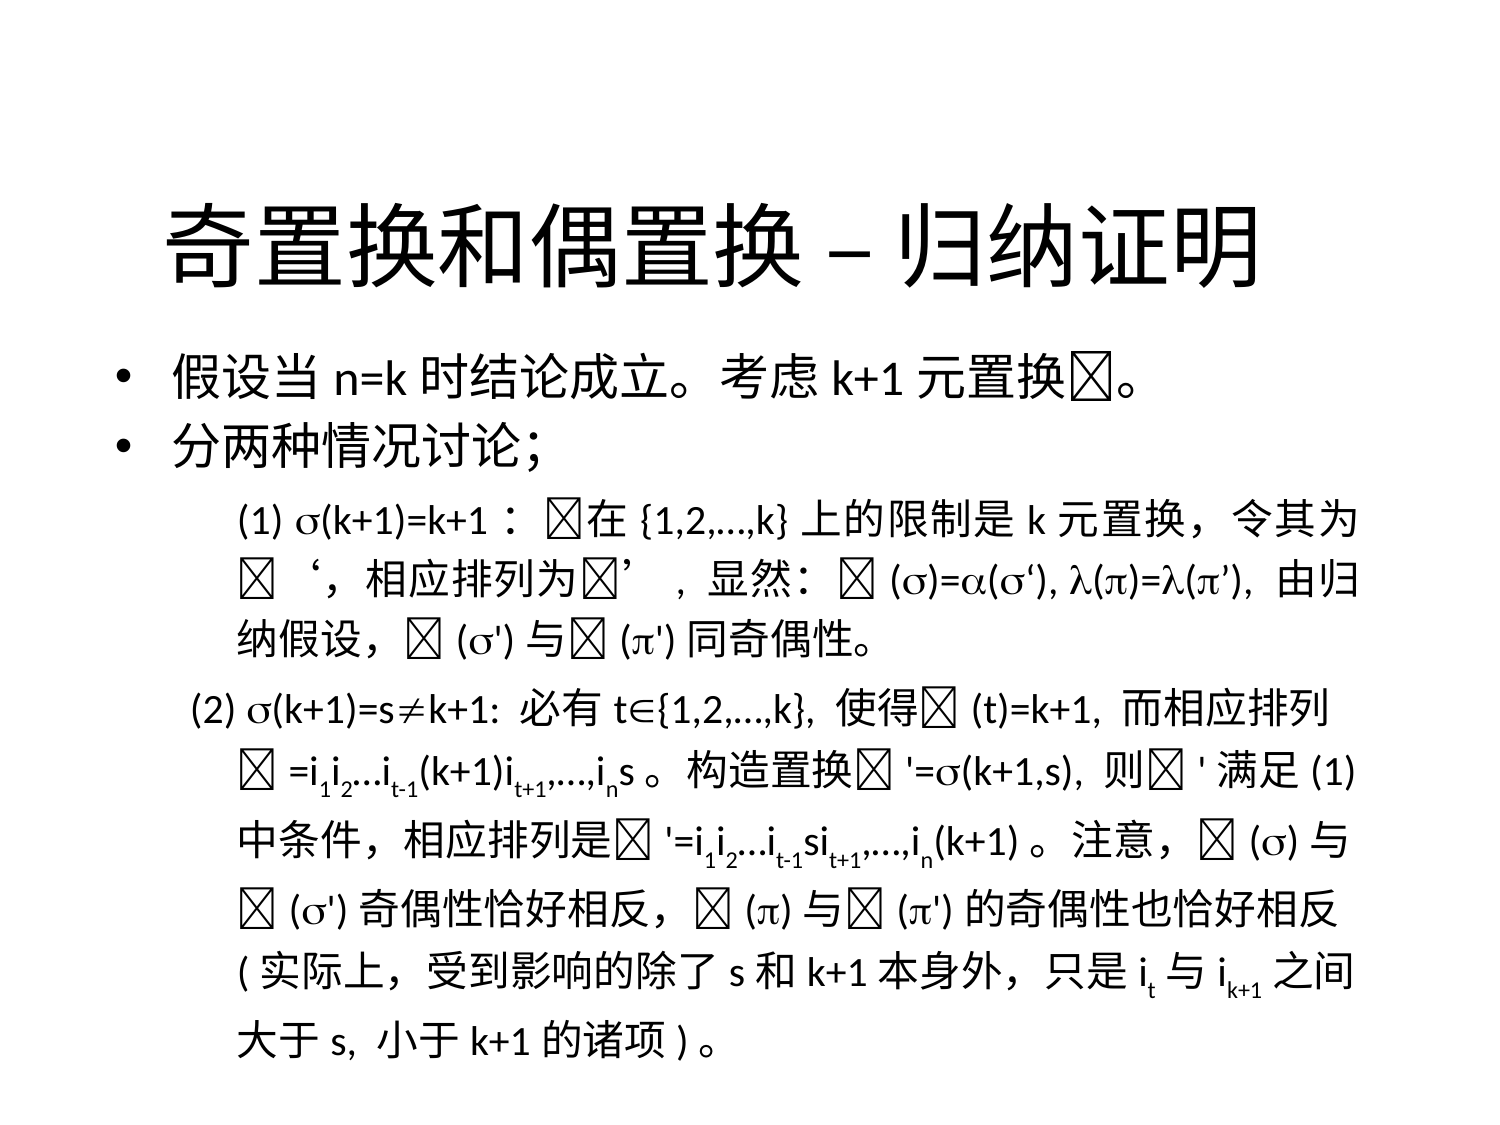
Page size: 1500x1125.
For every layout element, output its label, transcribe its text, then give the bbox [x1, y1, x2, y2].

list 假设当n=k时结论成立。考虑k+1元置换。 分两种情况讨论； (1) (k+1)=k+1：在{1,2,…,k}上的限制是k元置换，令其为‘，相应排列为’, 显然：()=(‘), ()=(’), 由归纳假设，(')与(')同奇偶性。 (2) (k+1)=sk+1: 必有t{1,2,…,k}, 使得(t)=k+1, 而相应排列=i1i2…it-1(k+1)it+1,…,ins。构造置换'=(k+1,s), 则'满足(1)中条件，相应排列是'=i1i2…it-1sit+1,…,in(k+1)。注意，()与(')奇偶性恰好相反，()与(')的奇偶性也恰好相反(实际上，受到影响的除了s和k+1本身外，只是it与ik+1之间大于s, 小于k+1的诸项)。 [99, 337, 1375, 1050]
title 奇置换和偶置换 – 归纳证明 [75, 162, 1350, 325]
